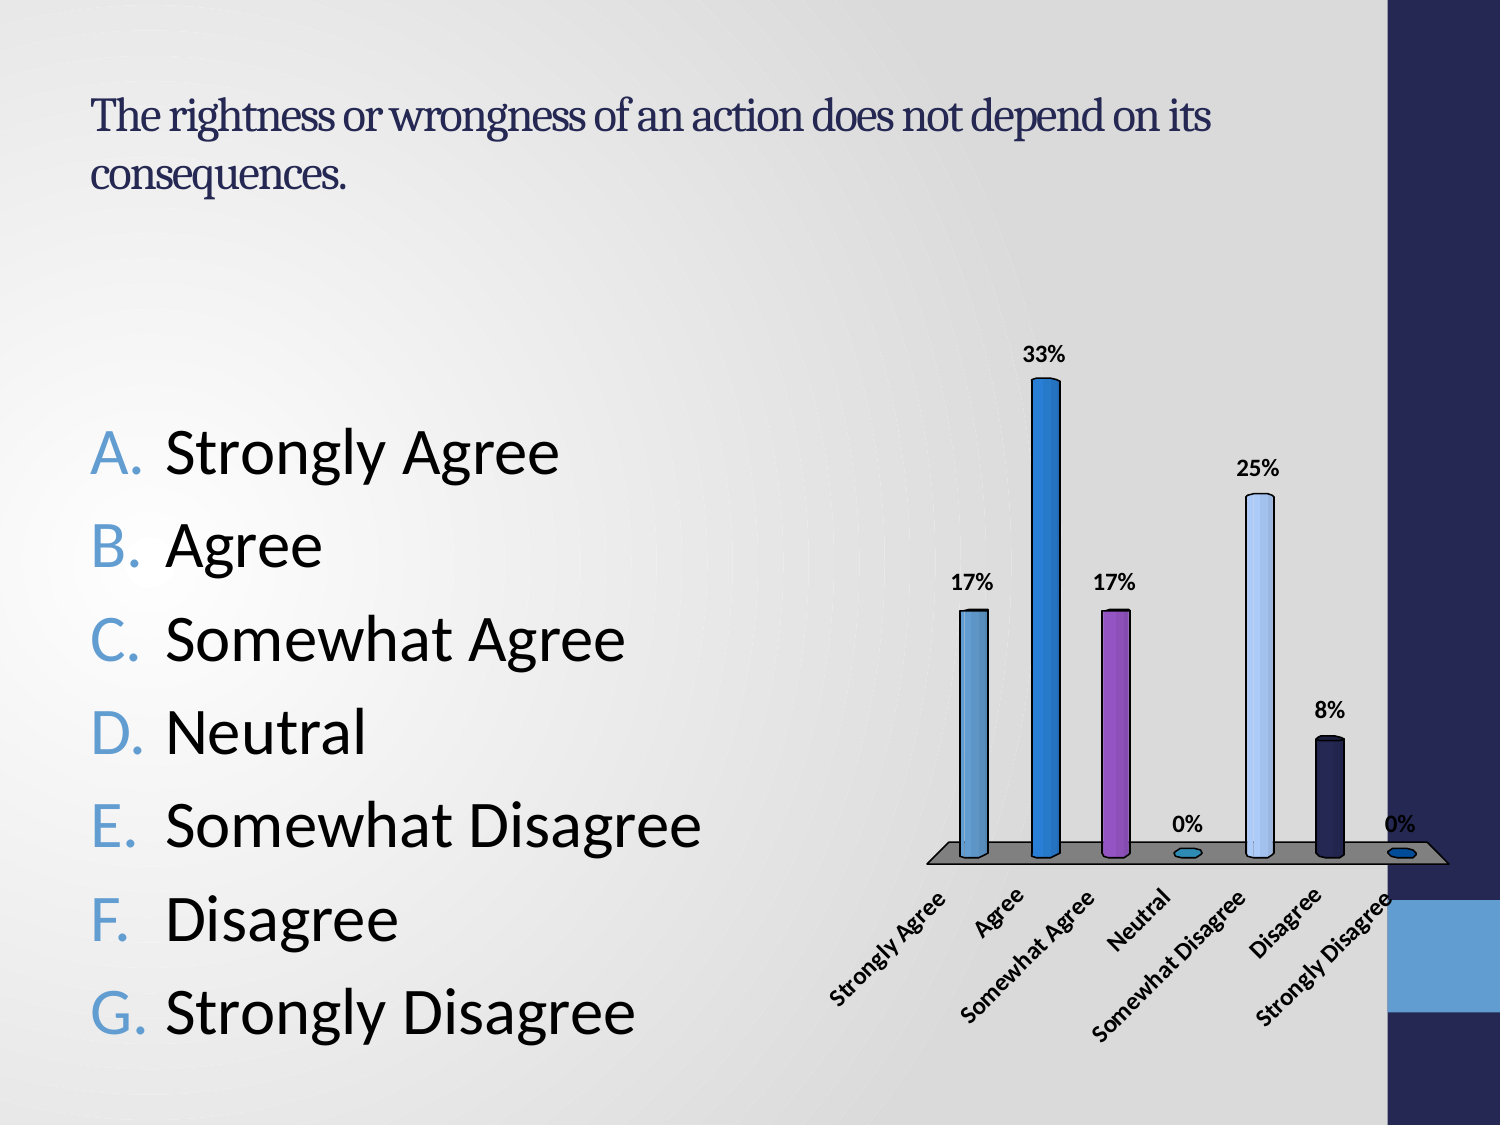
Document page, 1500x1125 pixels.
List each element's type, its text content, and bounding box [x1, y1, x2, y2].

list Strongly Agree Agree Somewhat Agree Neutral Somewhat Disagree Disagree Strongly Disagree [75, 399, 736, 1063]
title The rightness or wrongness of an action does not depend on its consequences. [75, 75, 1425, 208]
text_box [739, 261, 1491, 1107]
